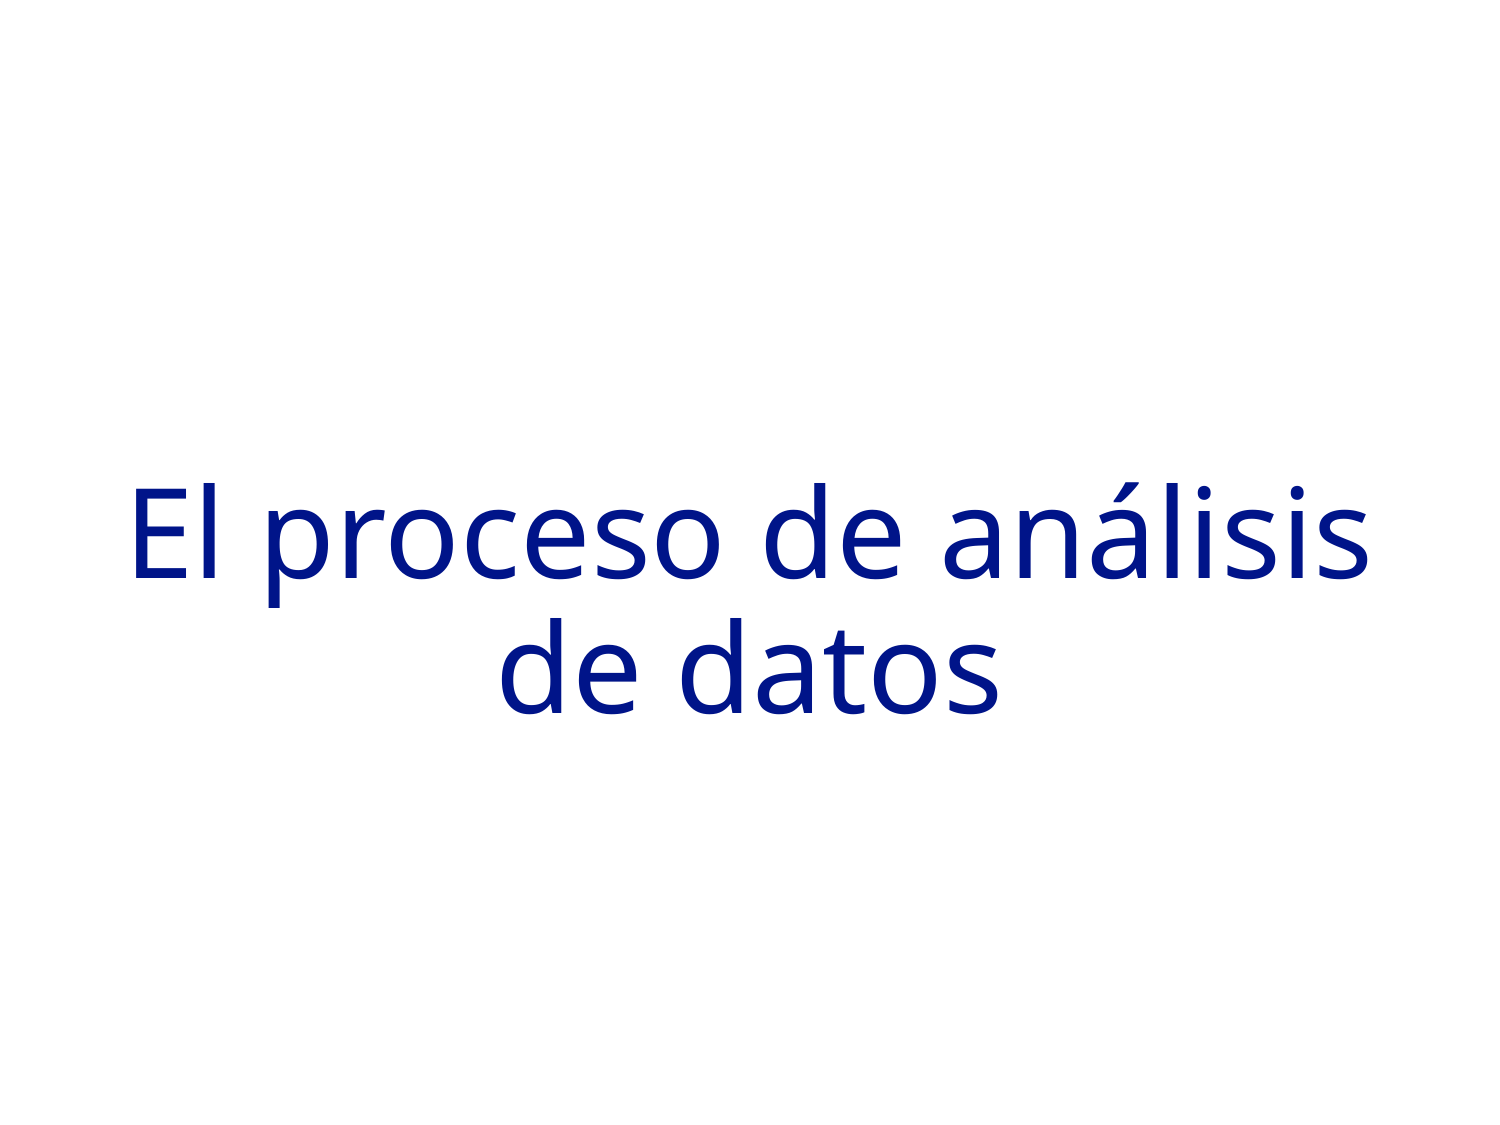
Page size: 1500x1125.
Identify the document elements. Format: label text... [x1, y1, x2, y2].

title El proceso de análisis de datos [102, 280, 1397, 749]
